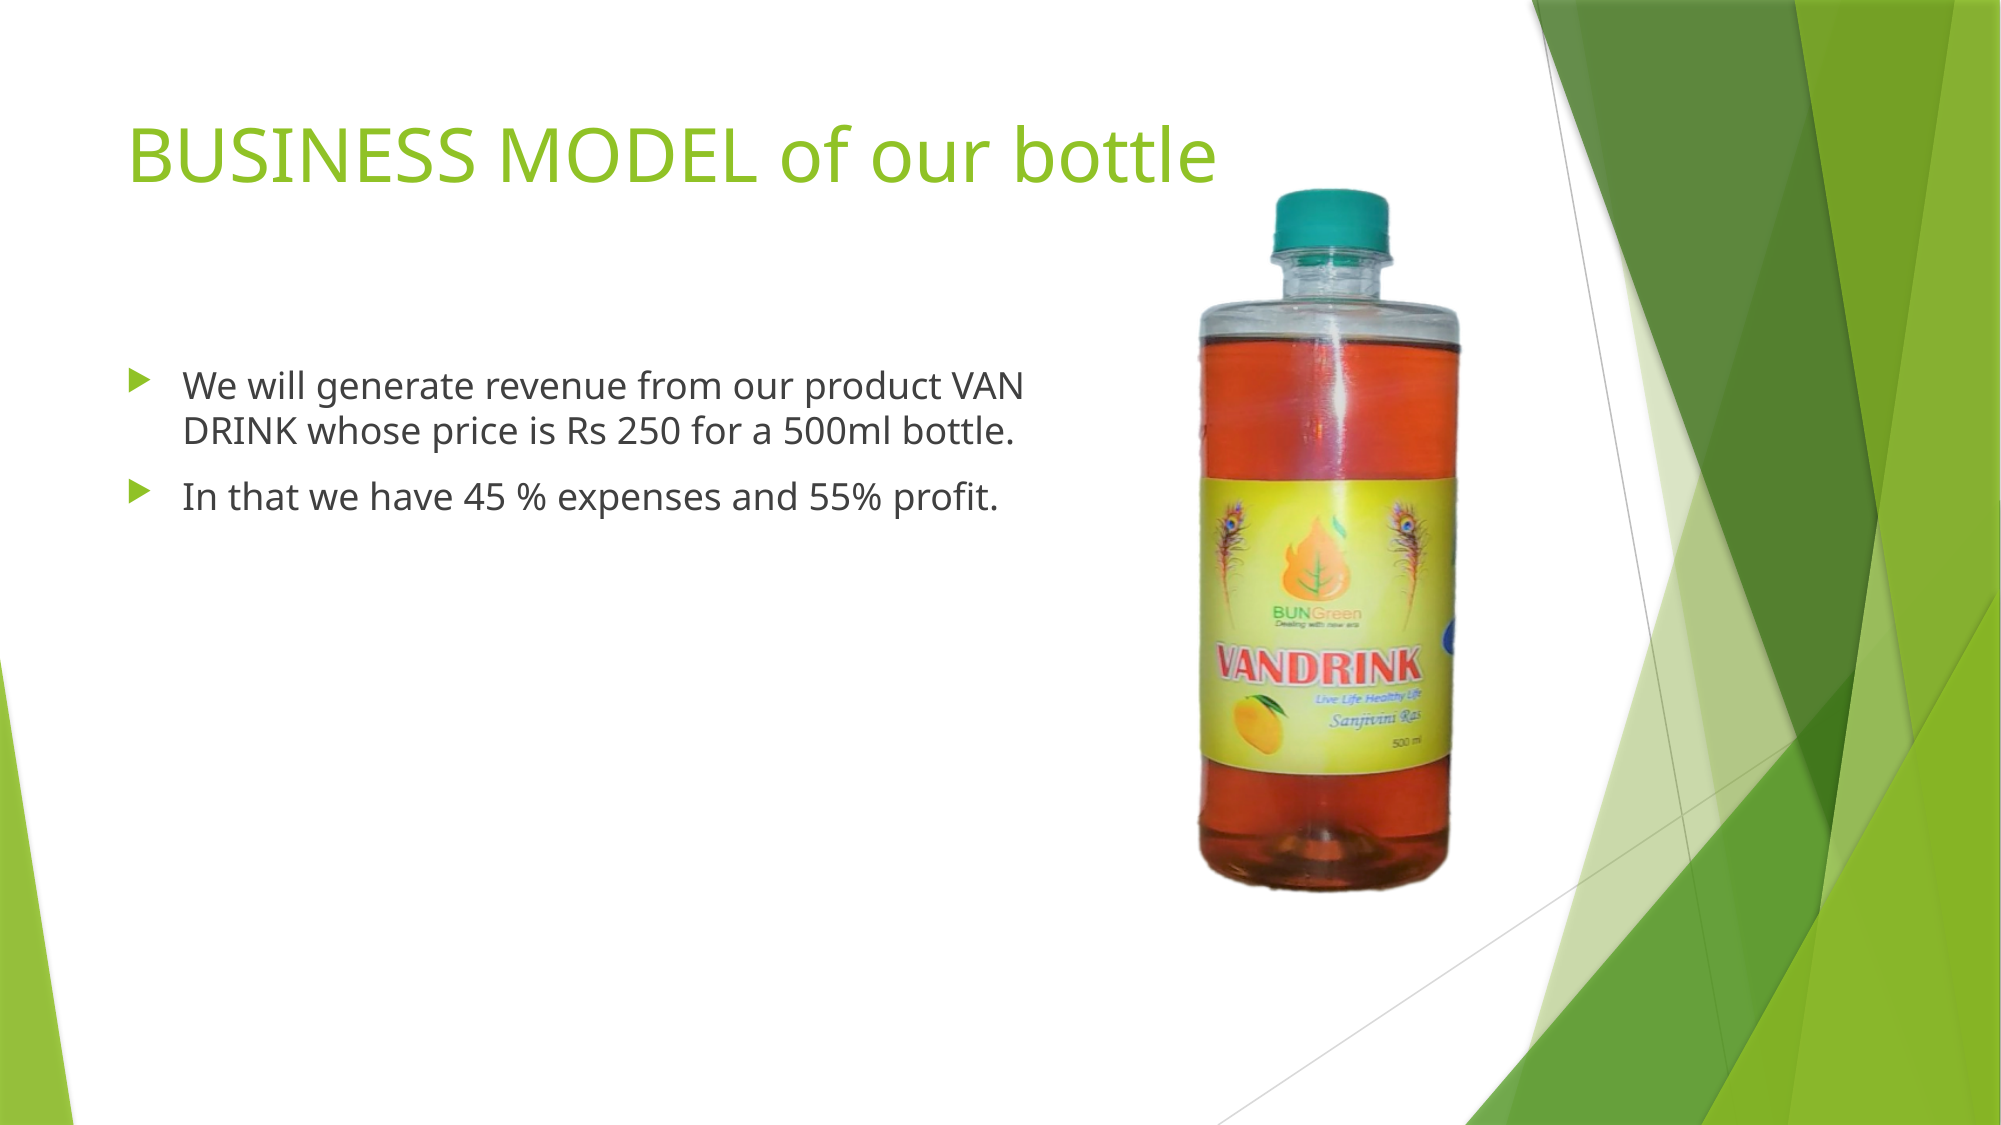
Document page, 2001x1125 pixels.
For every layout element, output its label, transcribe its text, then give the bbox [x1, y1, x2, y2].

picture [1086, 165, 1537, 904]
title BUSINESS MODEL of our bottle [111, 99, 1522, 317]
list We will generate revenue from our product VAN DRINK whose price is Rs 250 for a 500ml bottle. In that we have 45 % expenses and 55% profit. [111, 354, 1101, 992]
